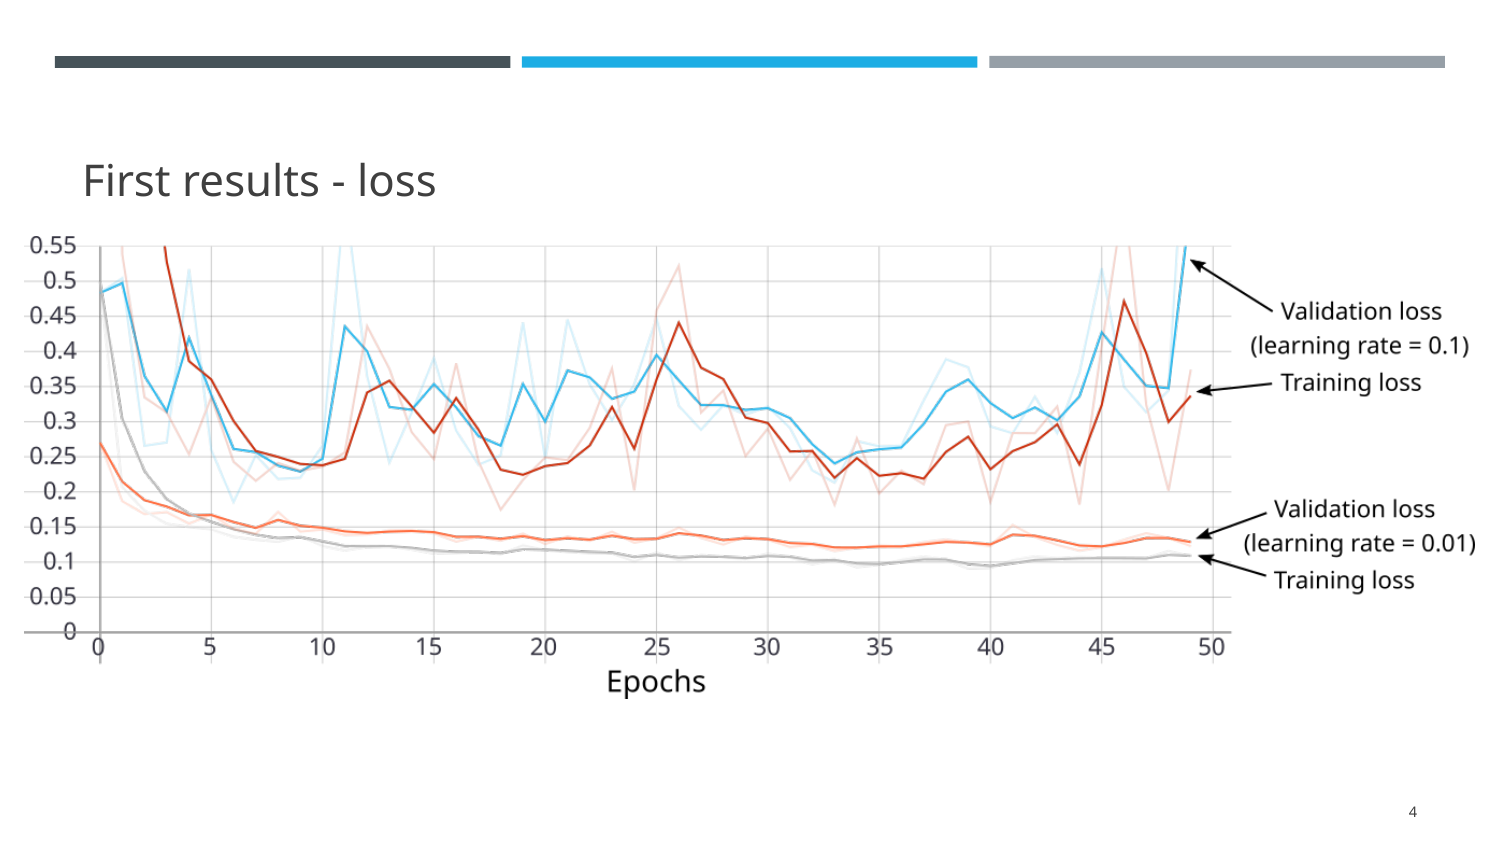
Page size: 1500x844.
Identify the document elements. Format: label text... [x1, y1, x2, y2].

picture [24, 236, 1476, 699]
slide_number ‹#› [1298, 790, 1429, 836]
title First results - loss [70, 89, 1428, 212]
